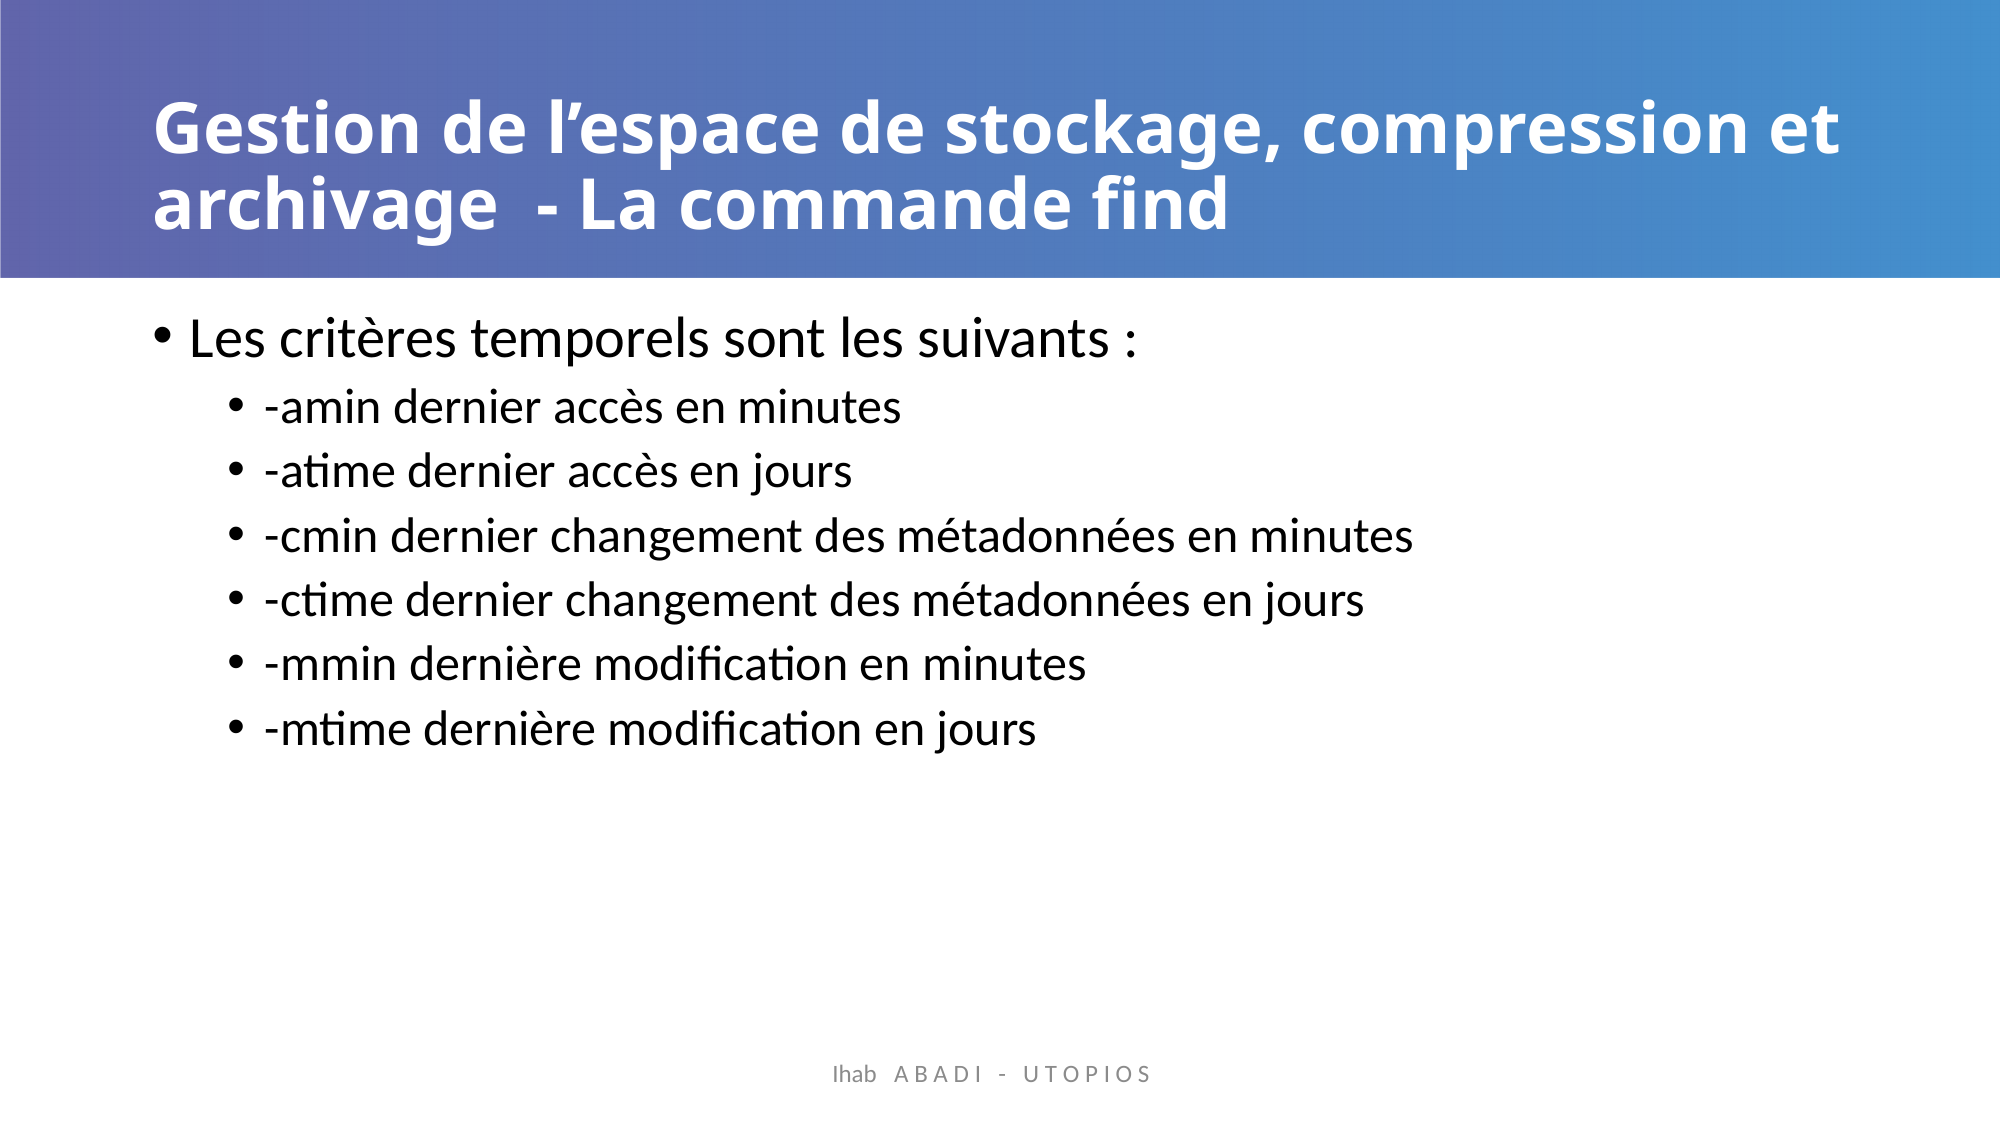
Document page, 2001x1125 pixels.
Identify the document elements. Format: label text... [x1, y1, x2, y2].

list Les critères temporels sont les suivants : -amin dernier accès en minutes -atime dernier accès en jours -cmin dernier changement des métadonnées en minutes -ctime dernier changement des métadonnées en jours -mmin dernière modification en minutes -mtime dernière modification en jours [137, 299, 1863, 1014]
footer Ihab A B A D I - U T O P I O S [662, 1042, 1338, 1103]
picture [0, 0, 2000, 278]
title Gestion de l’espace de stockage, compression et archivage - La commande find [137, 59, 1863, 278]
